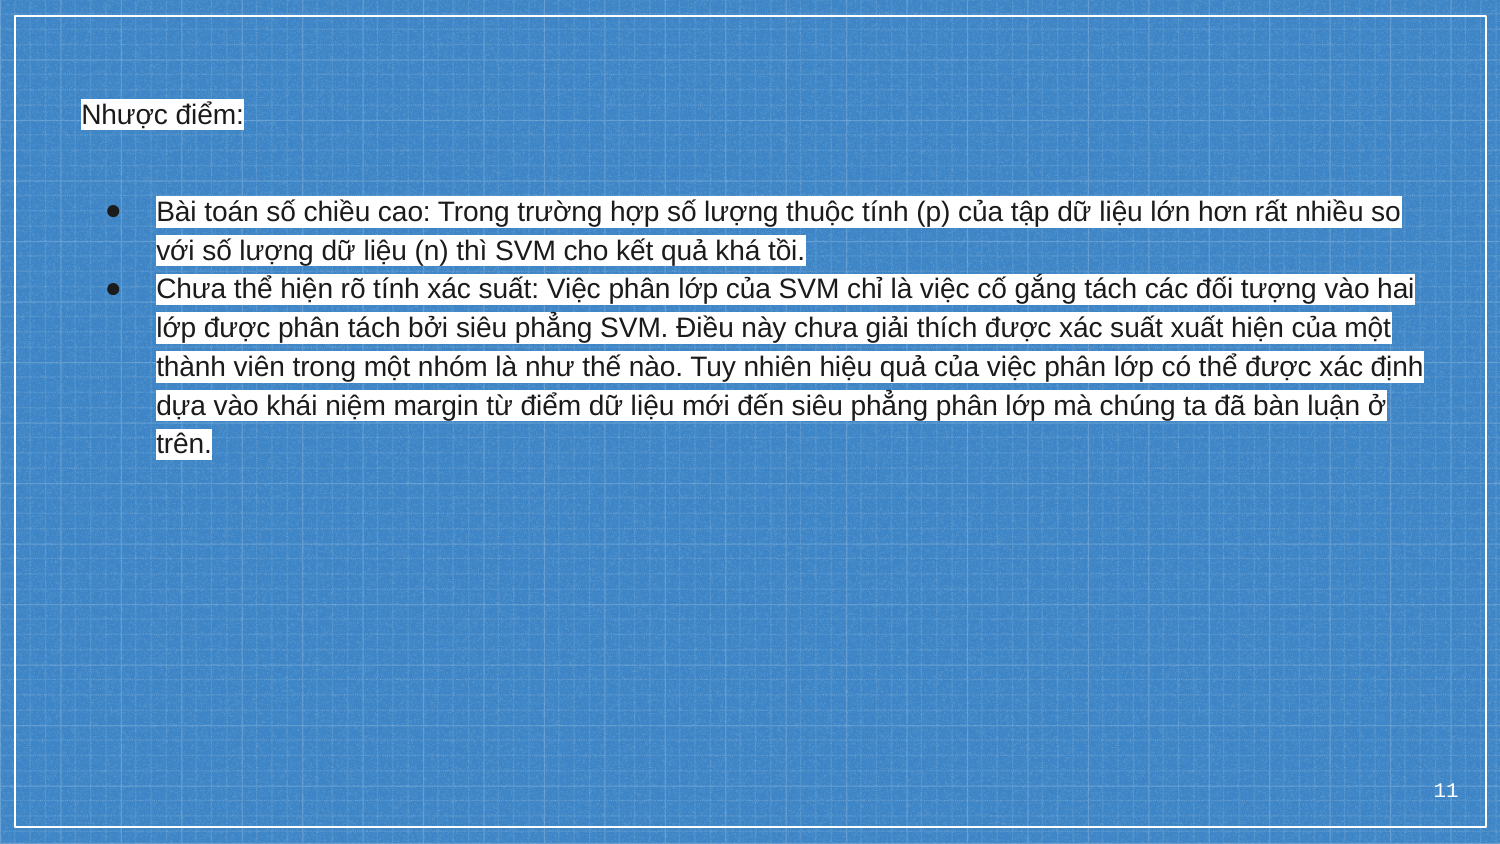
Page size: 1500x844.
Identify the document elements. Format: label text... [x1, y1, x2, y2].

picture [0, 0, 1500, 844]
slide_number ‹#› [1398, 761, 1474, 810]
list Bài toán số chiều cao: Trong trường hợp số lượng thuộc tính (p) của tập dữ liệu lớn hơn rất nhiều so với số lượng dữ liệu (n) thì SVM cho kết quả khá tồi. Chưa thể hiện rõ tính xác suất: Việc phân lớp của SVM chỉ là việc cố gắng tách các đối tượng vào hai lớp được phân tách bởi siêu phẳng SVM. Điều này chưa giải thích được xác suất xuất hiện của một thành viên trong một nhóm là như thế nào. Tuy nhiên hiệu quả của việc phân lớp có thể được xác định dựa vào khái niệm margin từ điểm dữ liệu mới đến siêu phẳng phân lớp mà chúng ta đã bàn luận ở trên. [66, 173, 1455, 581]
title Nhược điểm: [66, 81, 1417, 149]
